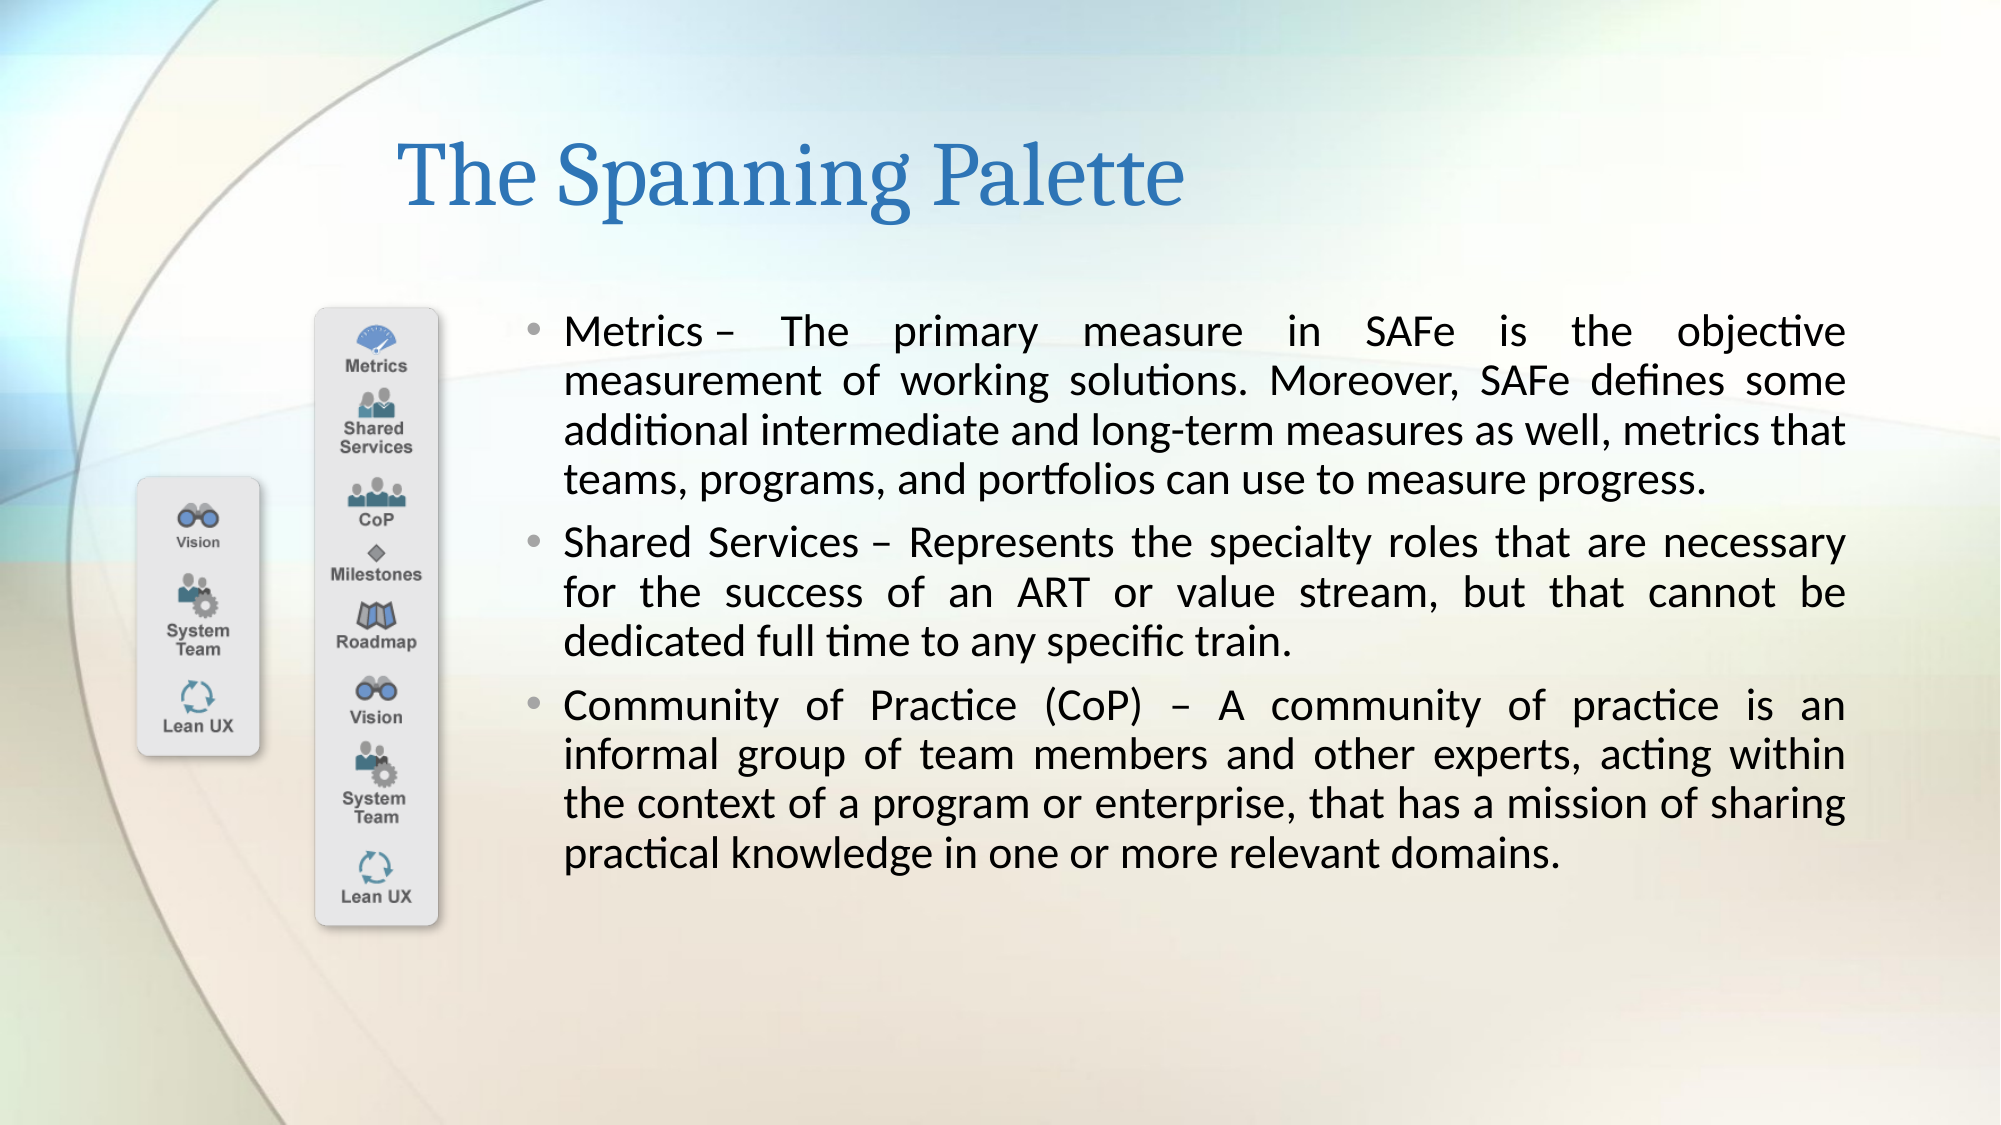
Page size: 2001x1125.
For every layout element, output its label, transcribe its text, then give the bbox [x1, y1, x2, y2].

list Metrics – The primary measure in SAFe is the objective measurement of working solutions. Moreover, SAFe defines some additional intermediate and long-term measures as well, metrics that teams, programs, and portfolios can use to measure progress. Shared Services – Represents the specialty roles that are necessary for the success of an ART or value stream, but that cannot be dedicated full time to any specific train. Community of Practice (CoP) – A community of practice is an informal group of team members and other experts, acting within the context of a program or enterprise, that has a mission of sharing practical knowledge in one or more relevant domains. [510, 299, 1863, 929]
picture [0, 0, 2001, 1125]
title The Spanning Palette [381, 59, 1863, 278]
